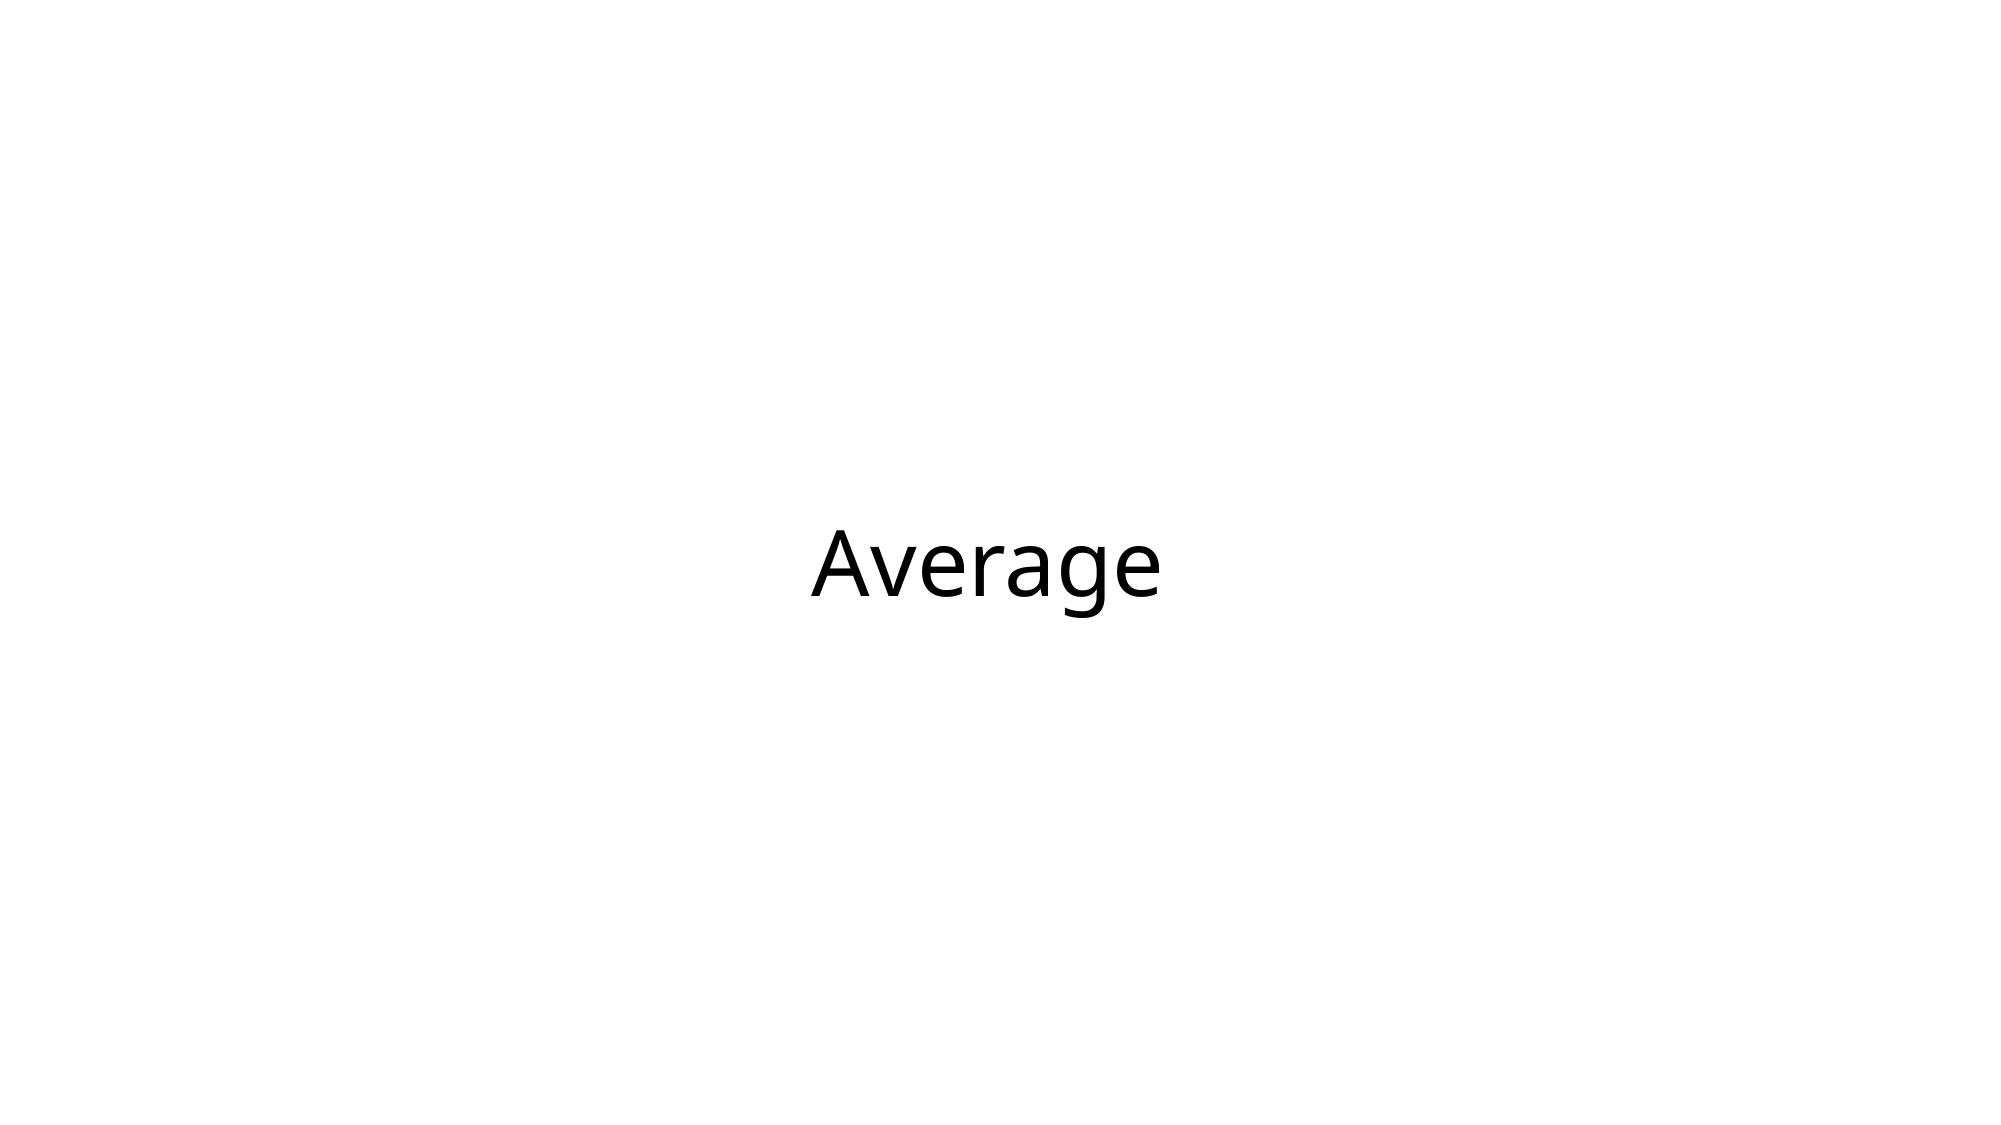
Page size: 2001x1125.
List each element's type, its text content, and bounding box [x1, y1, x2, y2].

title Average [266, 488, 1734, 637]
